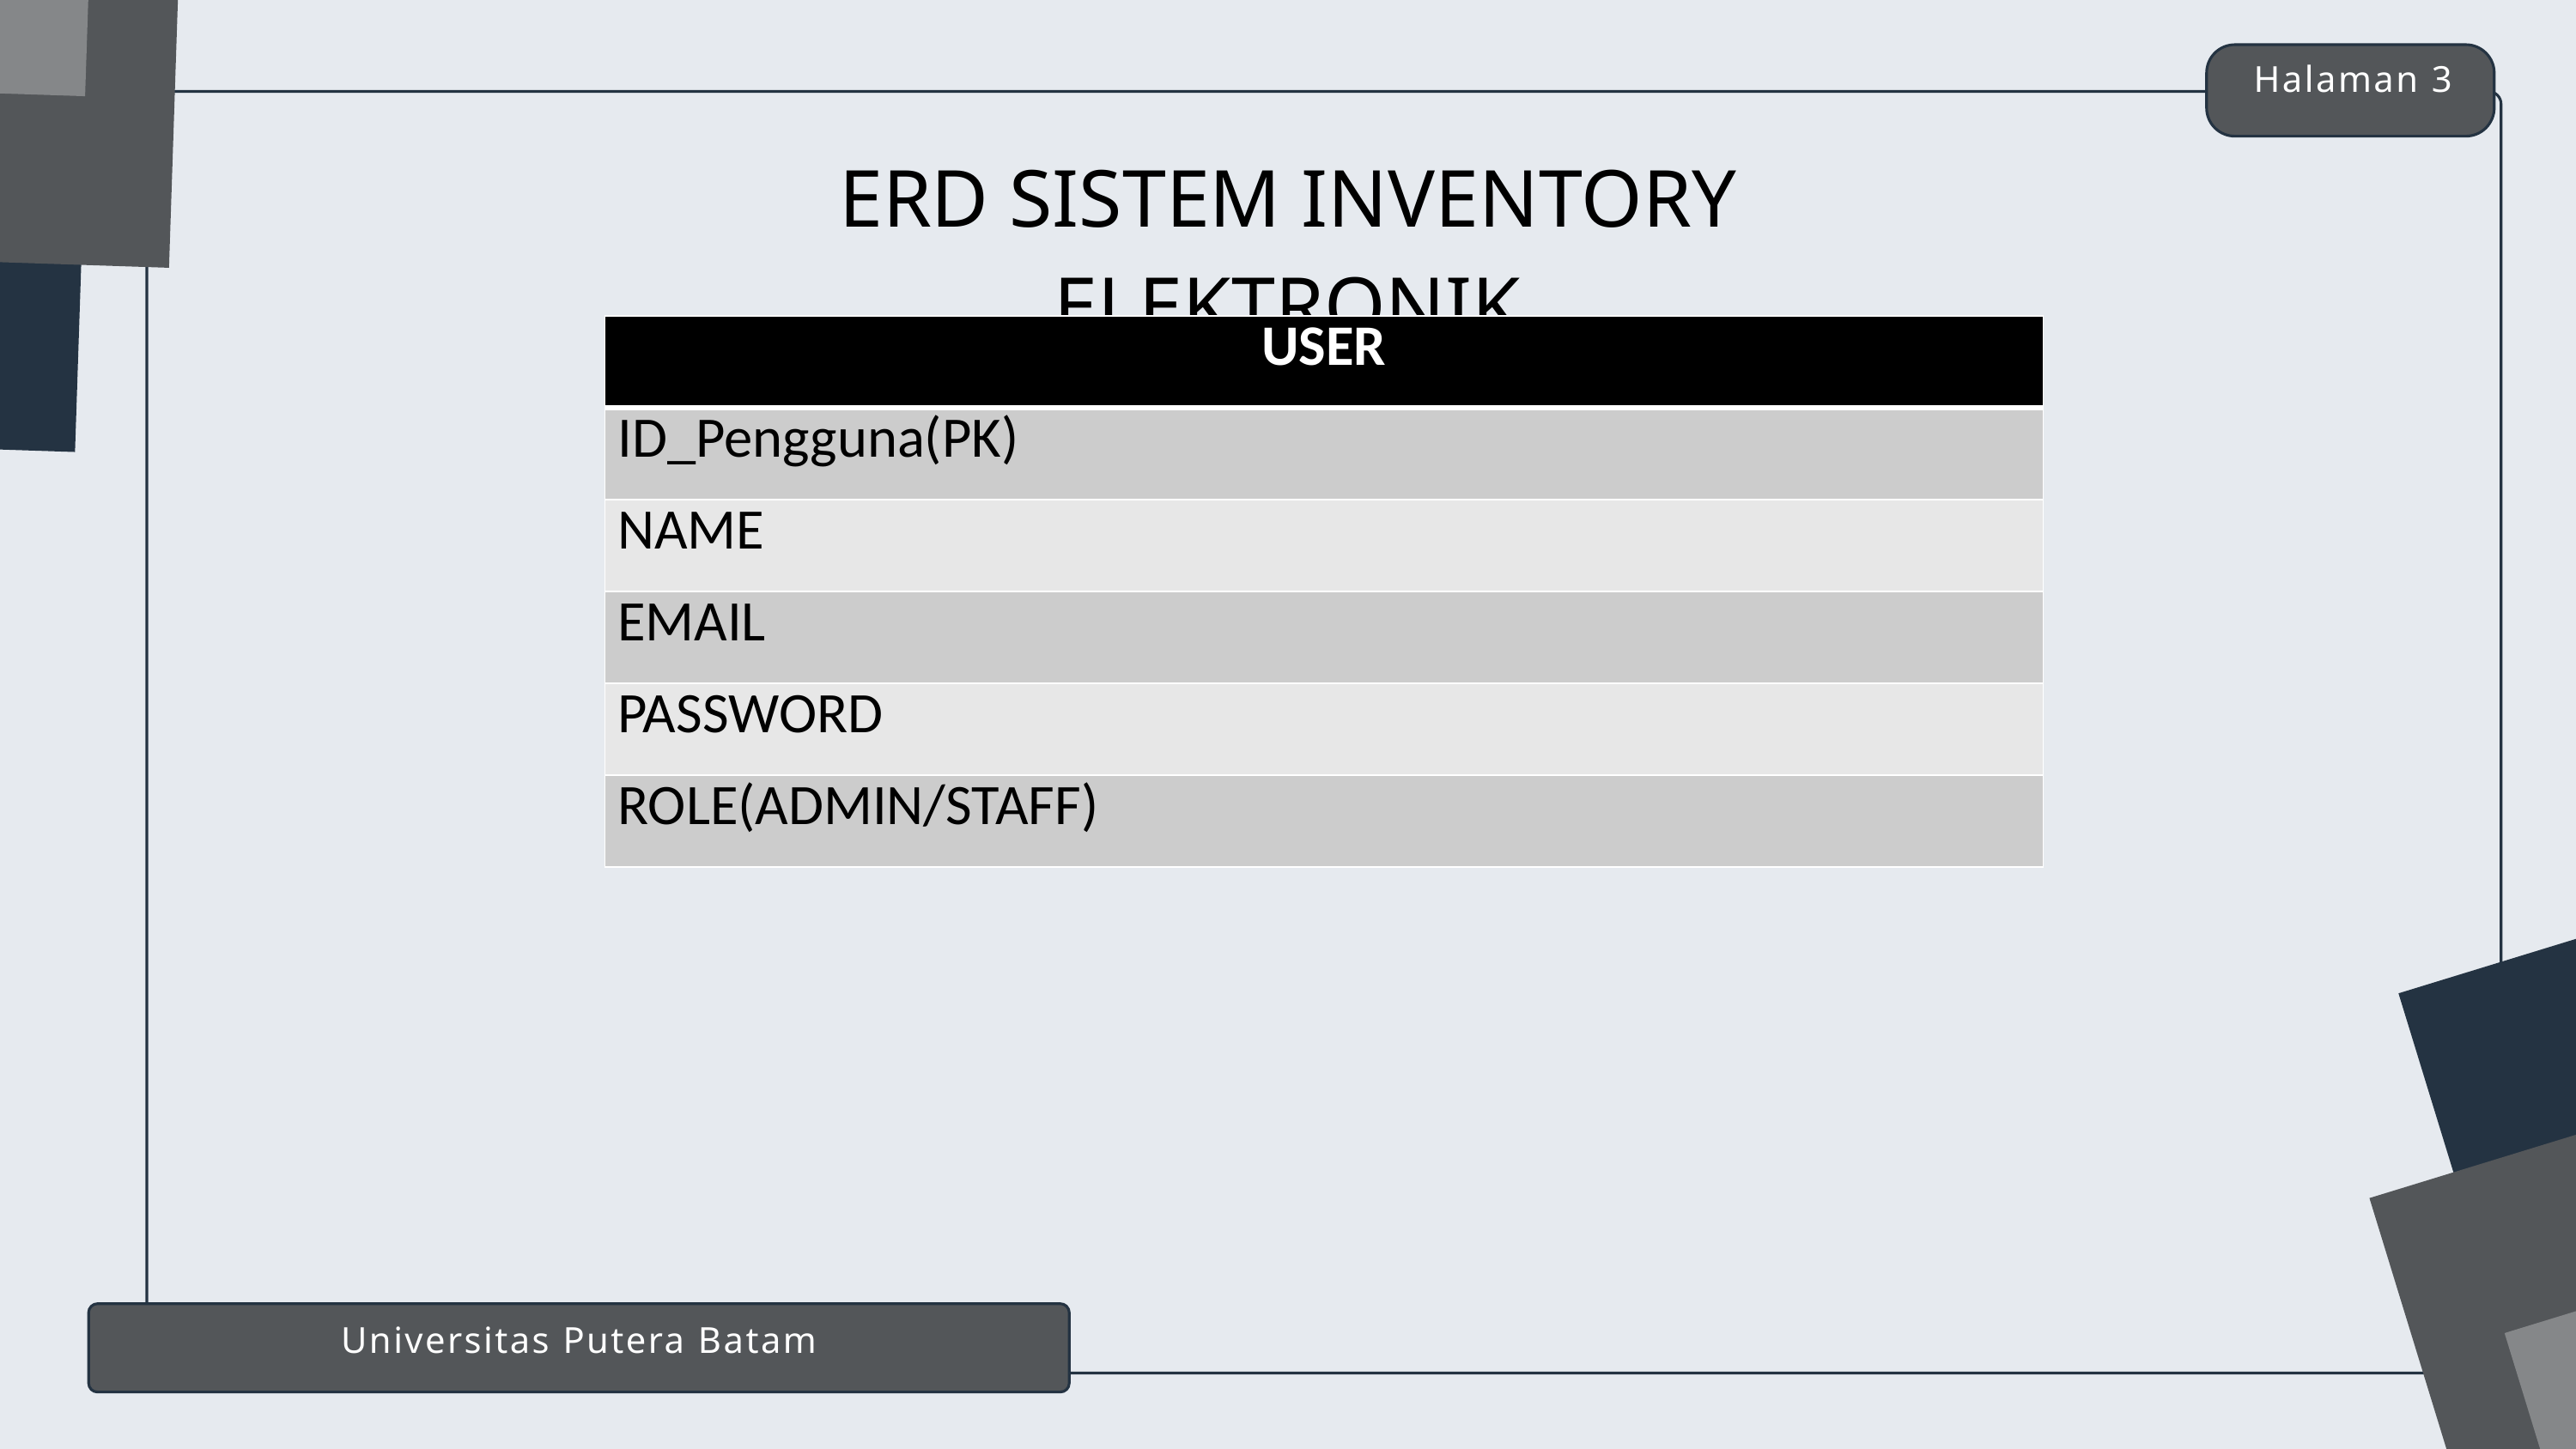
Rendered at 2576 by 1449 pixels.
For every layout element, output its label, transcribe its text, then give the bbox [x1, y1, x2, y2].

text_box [2206, 44, 2495, 136]
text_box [88, 1303, 1070, 1392]
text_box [2250, 764, 2576, 1449]
text_box Halaman 3 [2498, 49, 2506, 70]
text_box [146, 70, 2506, 1373]
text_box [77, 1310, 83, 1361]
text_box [0, 0, 392, 528]
